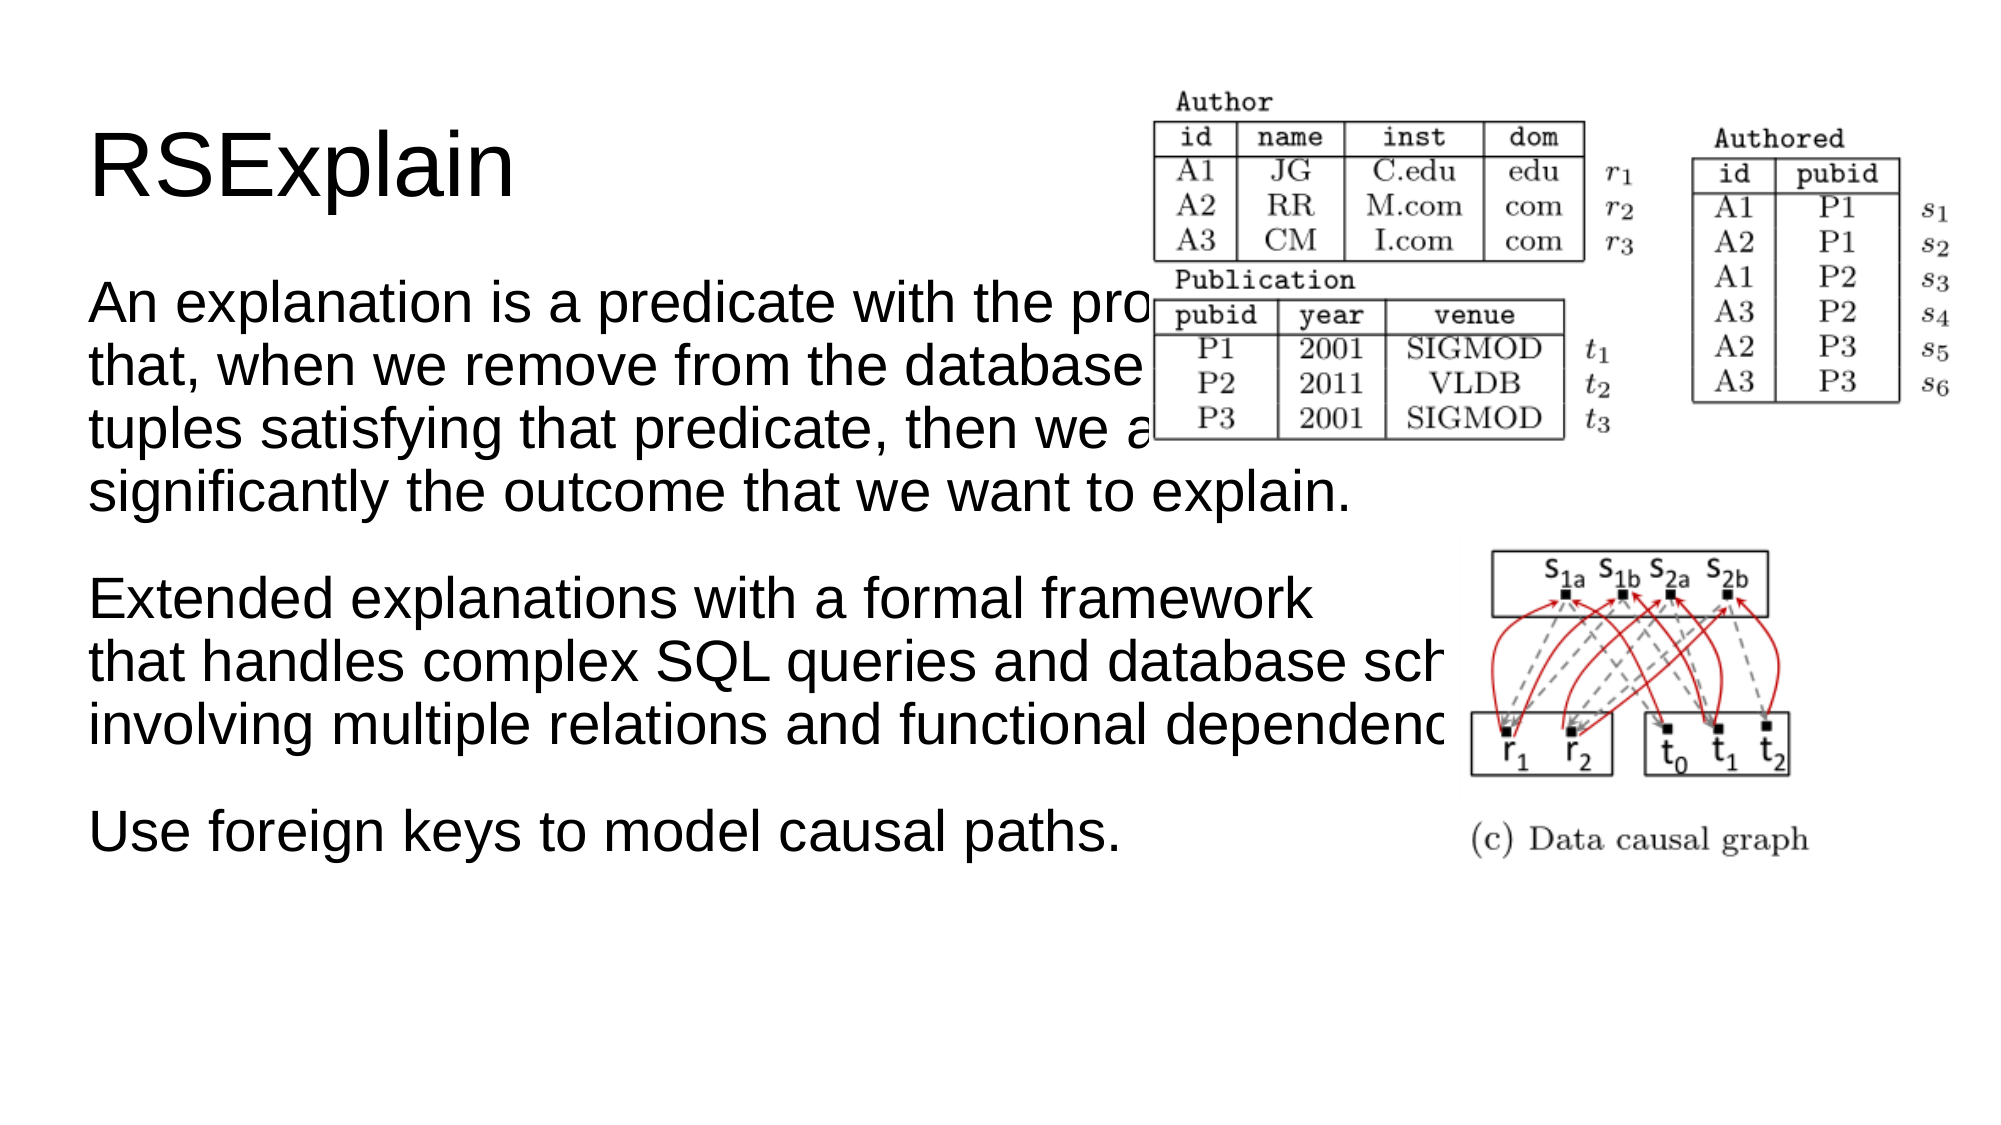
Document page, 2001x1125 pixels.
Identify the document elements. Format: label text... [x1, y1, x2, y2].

picture [1149, 80, 1959, 452]
title RSExplain [68, 97, 1149, 223]
list An explanation is a predicate with the property that, when we remove from the database all tuples satisfying that predicate, then we affect significantly the outcome that we want to explain. Extended explanations with a formal framework that handles complex SQL queries and database schemas involving multiple relations and functional dependencies. Use foreign keys to model causal paths. [68, 252, 1932, 1000]
picture [1444, 534, 1815, 868]
